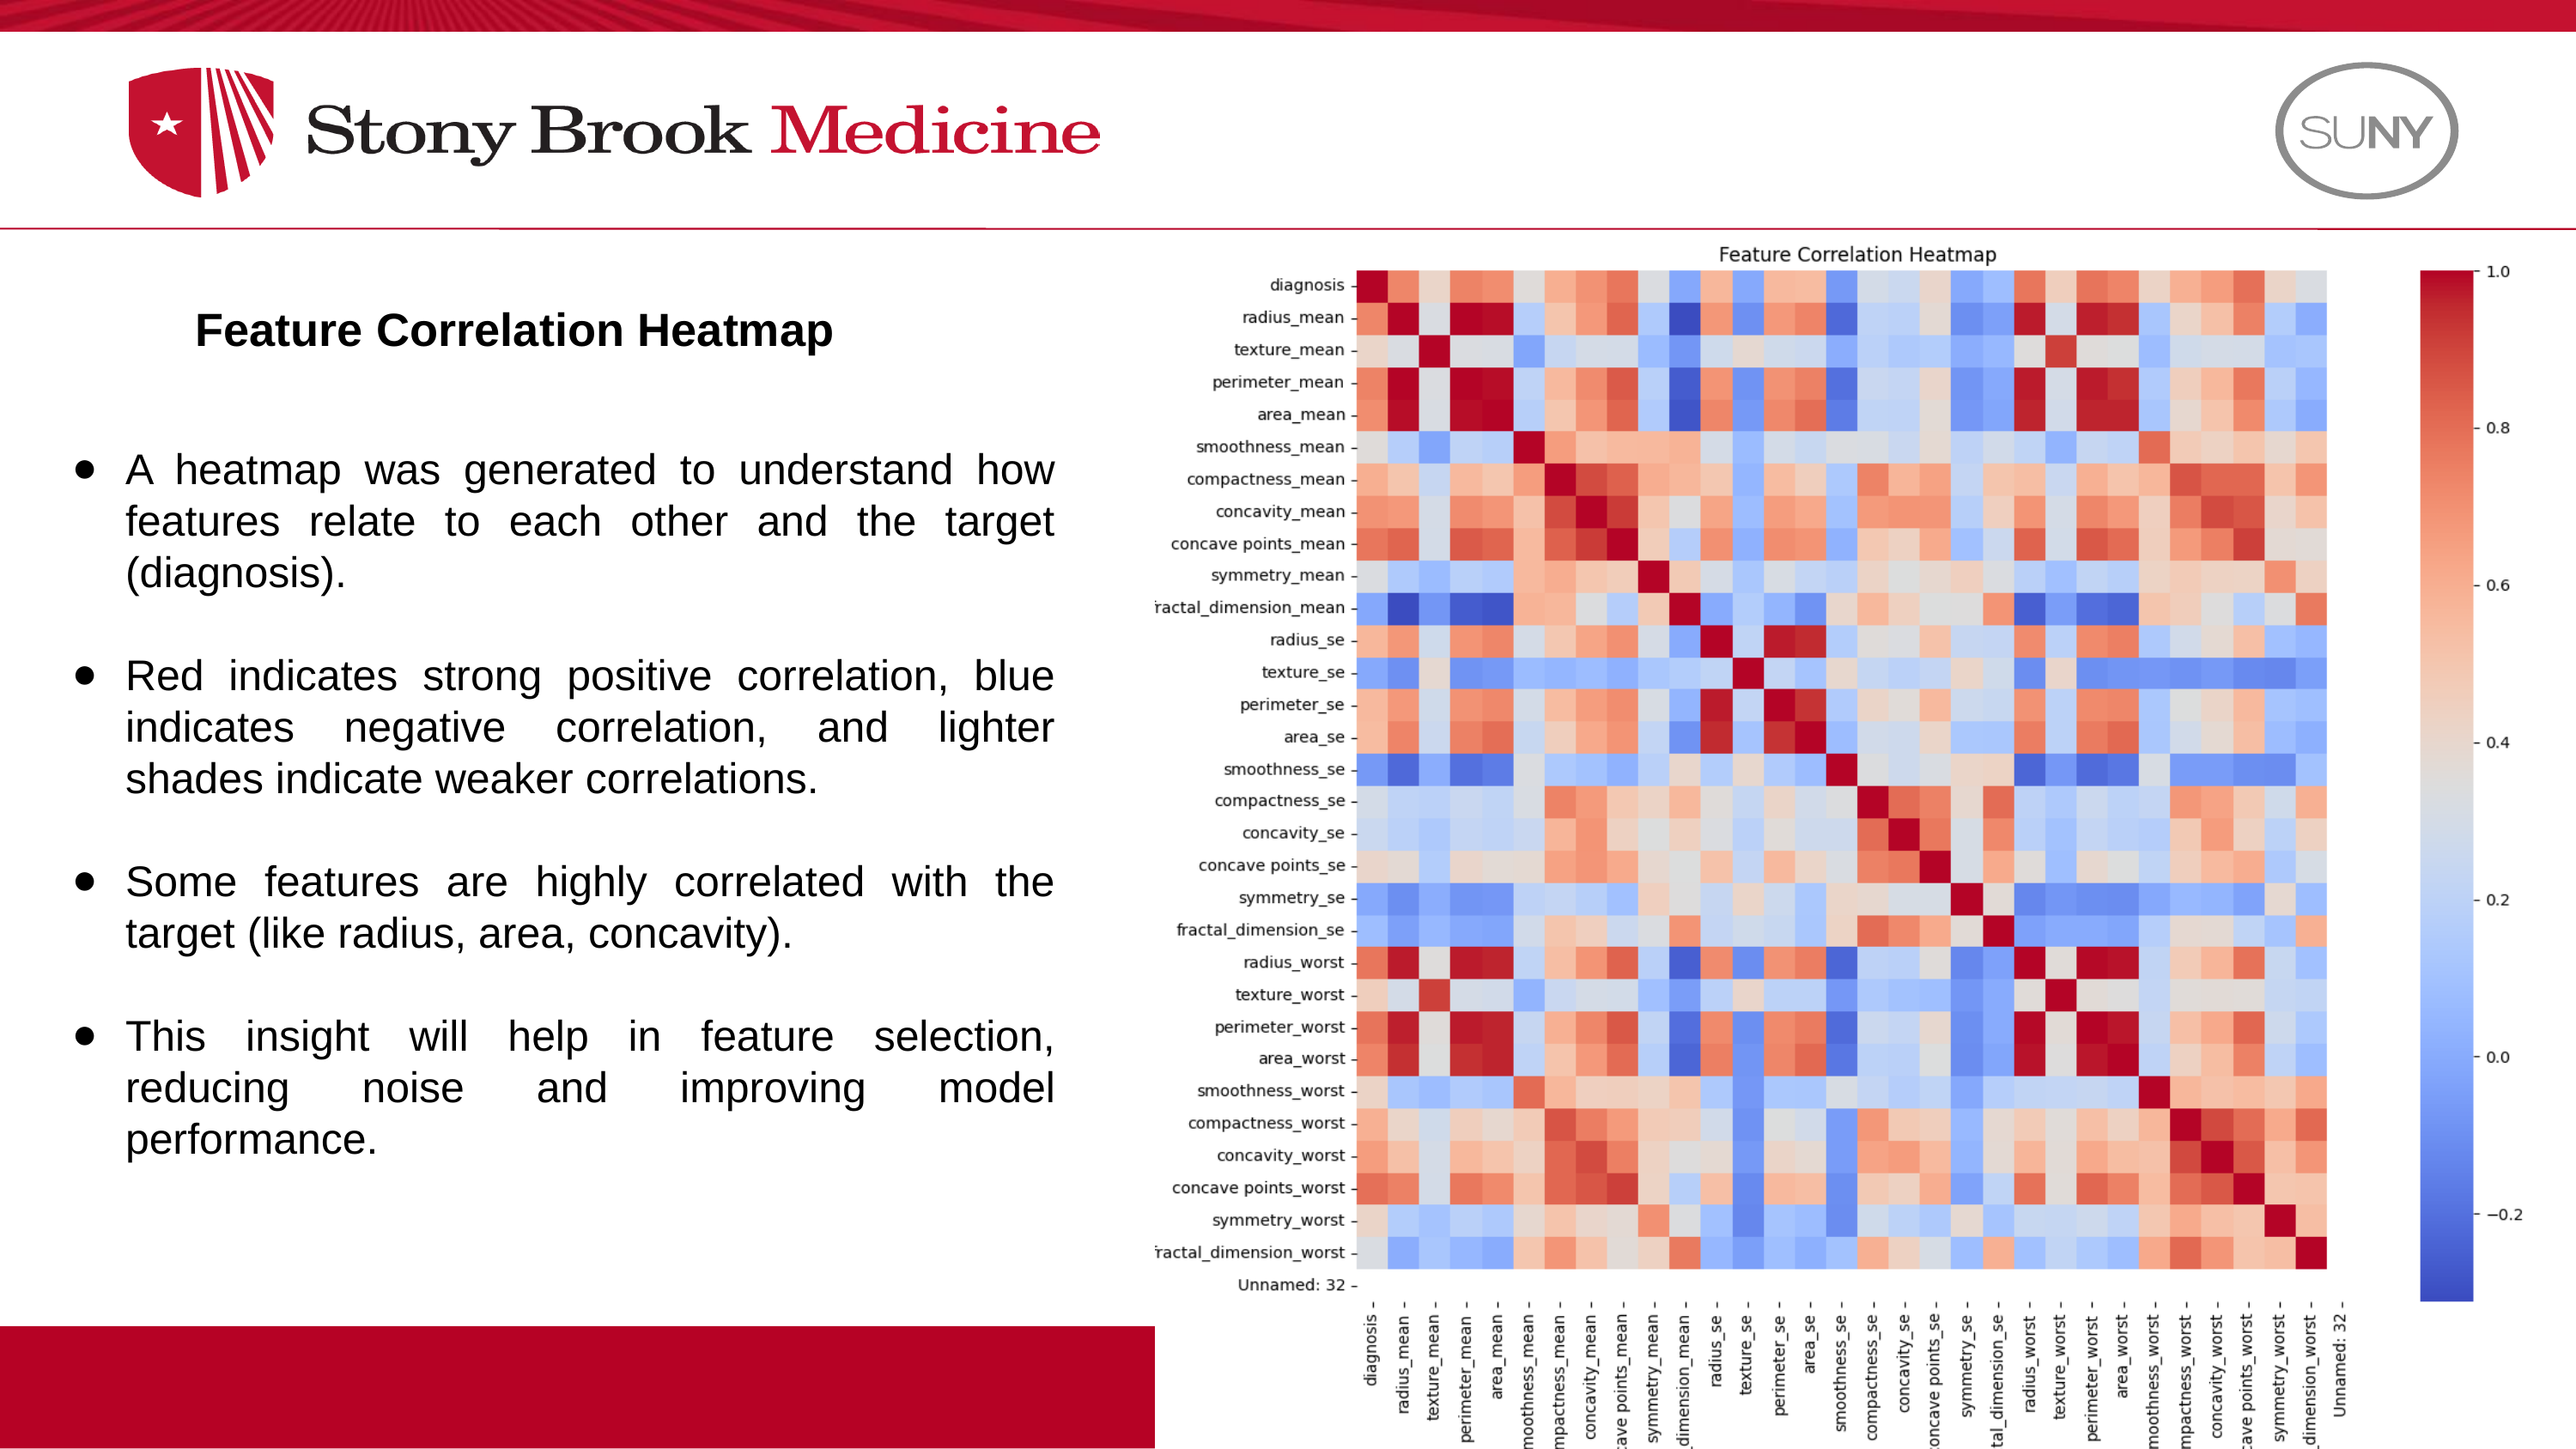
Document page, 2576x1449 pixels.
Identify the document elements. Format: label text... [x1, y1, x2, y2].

text_box A heatmap was generated to understand how features relate to each other and the target (diagnosis). Red indicates strong positive correlation, blue indicates negative correlation, and lighter shades indicate weaker correlations. Some features are highly correlated with the target (like radius, area, concavity). This insight will help in feature selection, reducing noise and improving model performance. [47, 428, 1068, 1176]
picture [1154, 230, 2576, 1449]
text_box Feature Correlation Heatmap [118, 287, 1150, 368]
picture [0, 0, 2576, 32]
picture [129, 68, 1100, 197]
